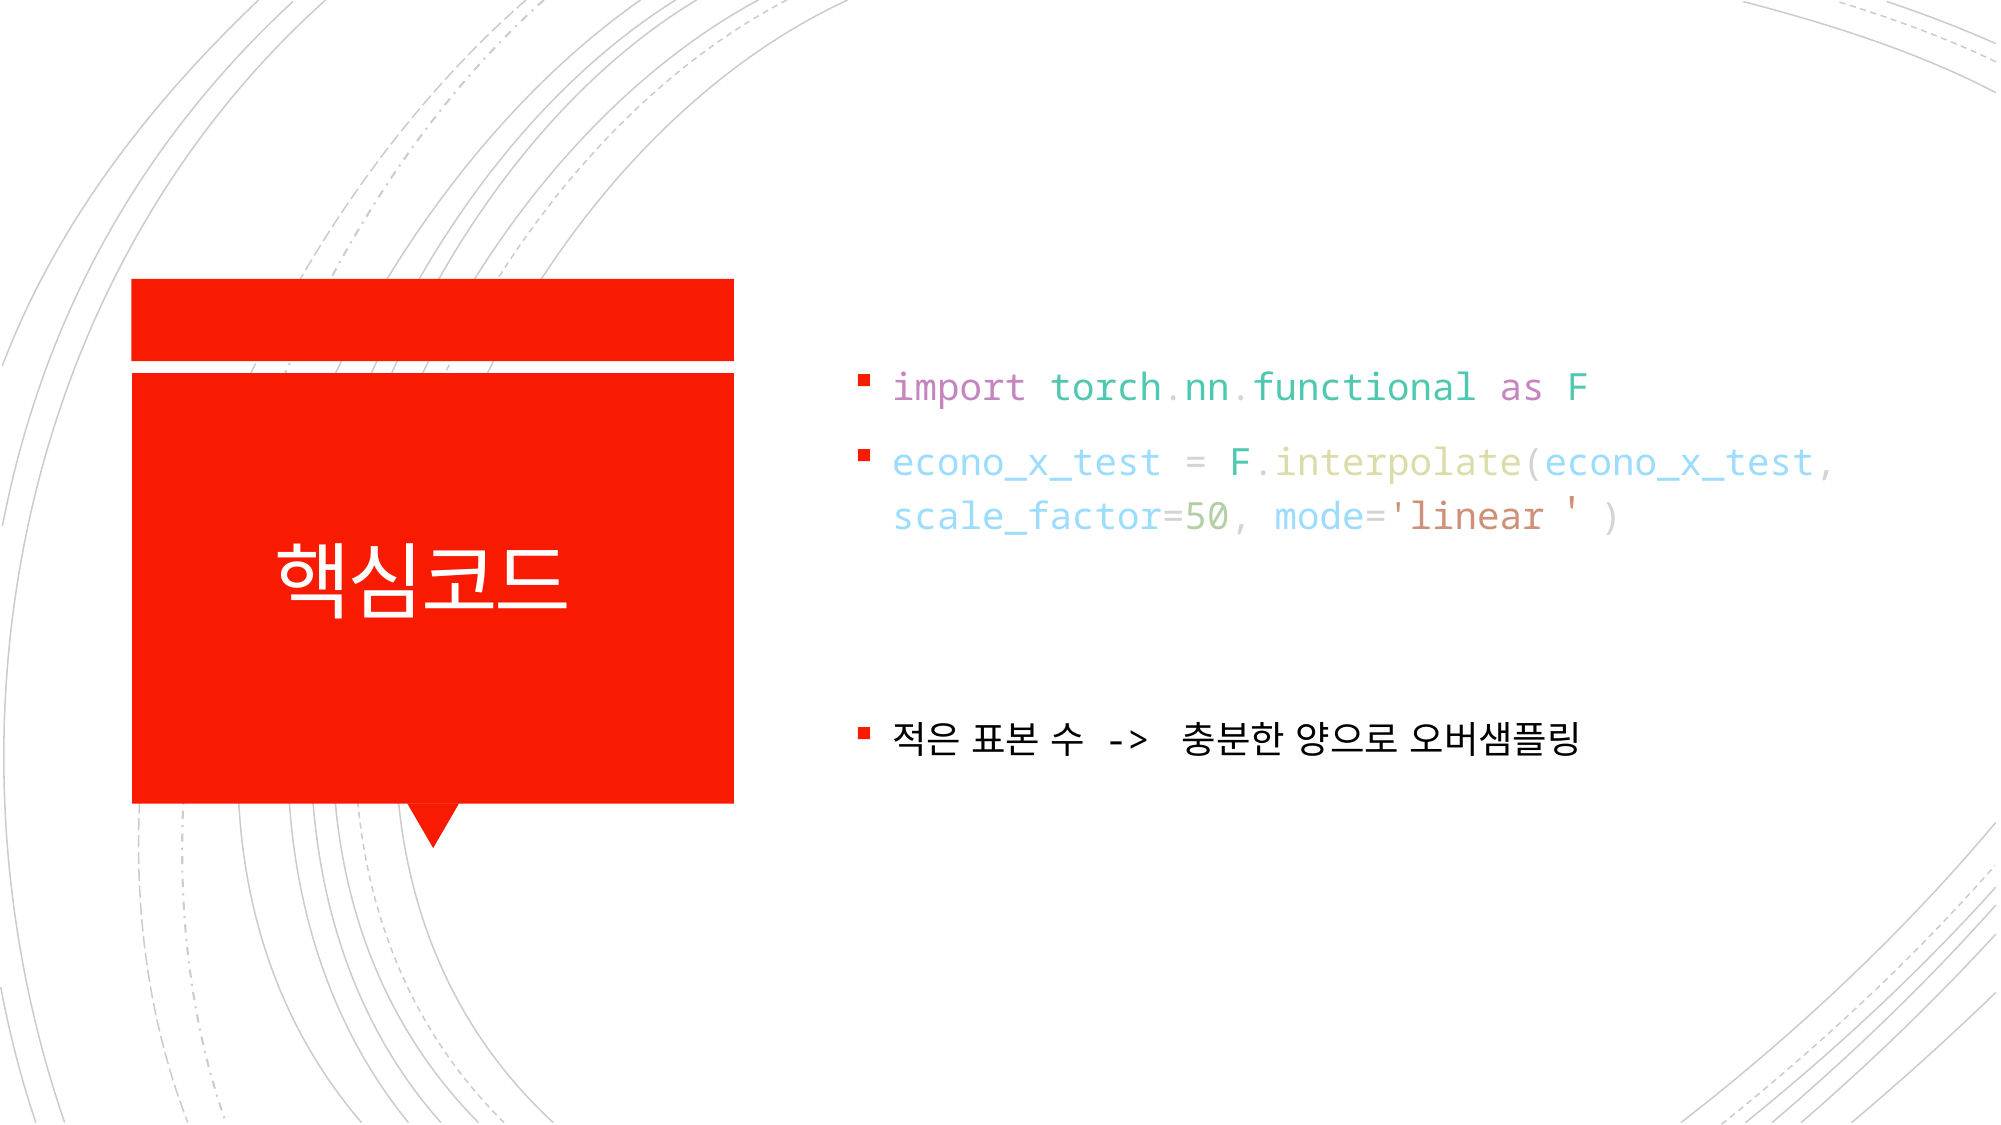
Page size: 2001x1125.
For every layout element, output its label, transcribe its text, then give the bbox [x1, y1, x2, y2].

title 핵심코드 [145, 385, 720, 789]
list import torch.nn.functional as F econo_x_test = F.interpolate(econo_x_test, scale_factor=50, mode='linear＇) 적은 표본 수 -> 충분한 양으로 오버샘플링 [839, 131, 1871, 993]
